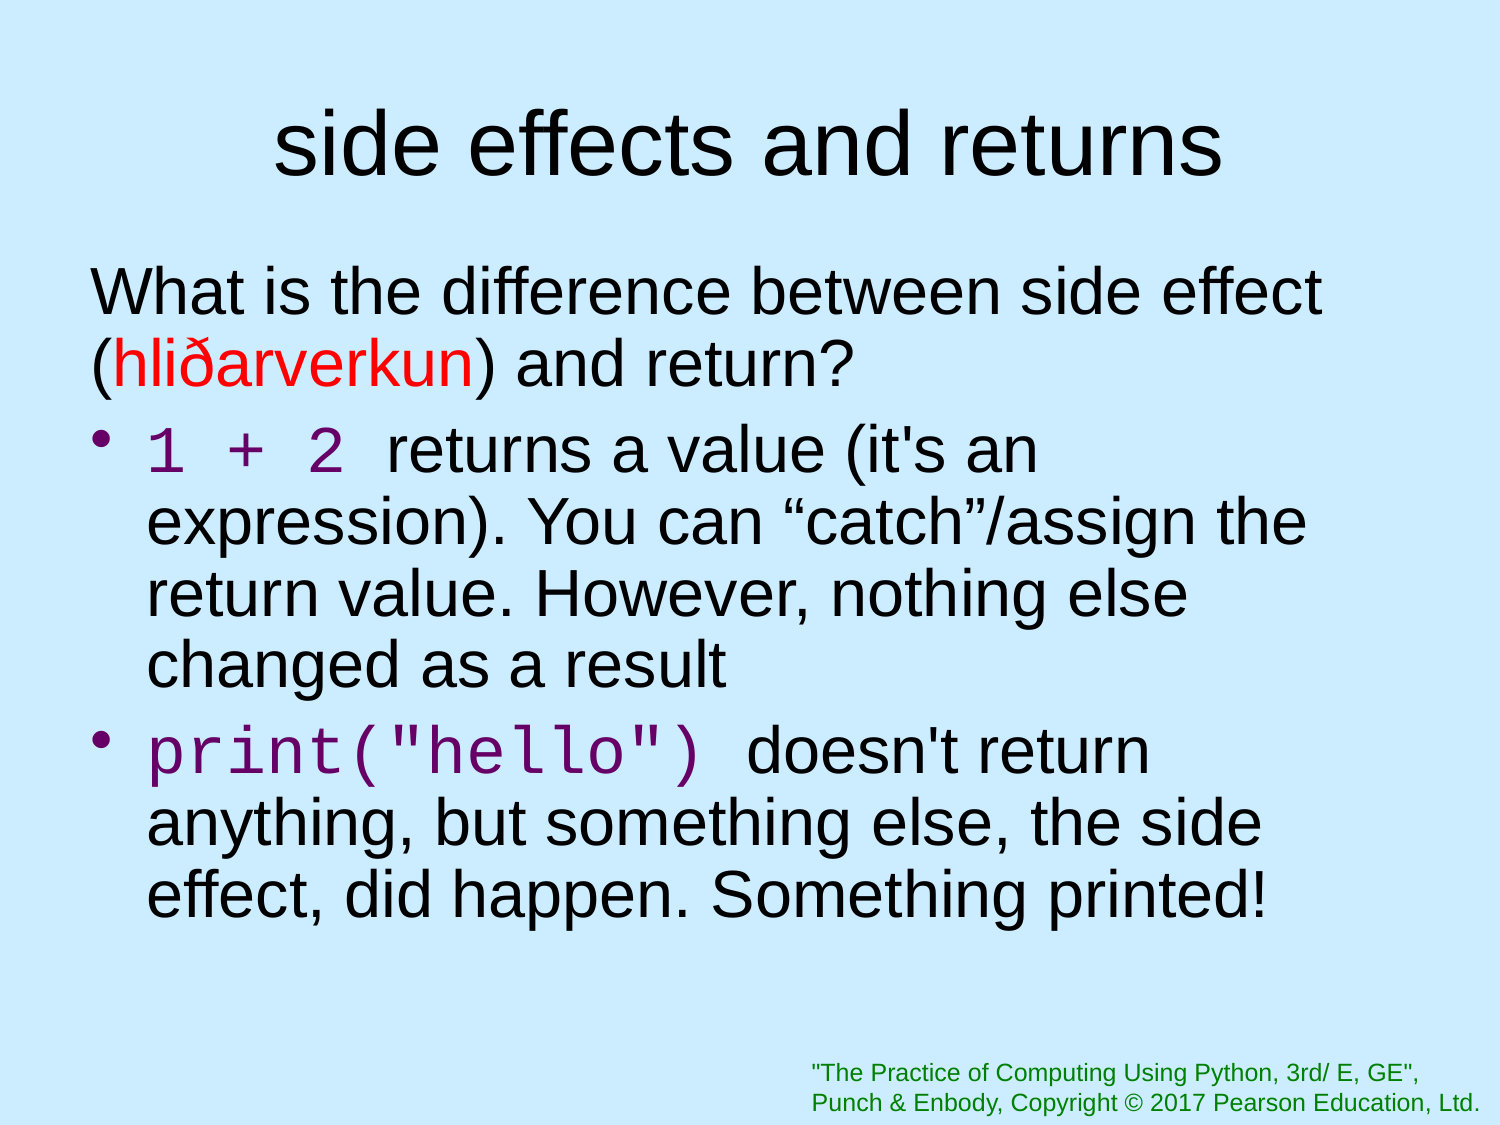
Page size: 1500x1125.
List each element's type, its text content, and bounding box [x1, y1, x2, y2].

title side effects and returns [75, 45, 1425, 233]
list What is the difference between side effect (hliðarverkun) and return? 1 + 2 returns a value (it's an expression). You can “catch”/assign the return value. However, nothing else changed as a result print("hello") doesn't return anything, but something else, the side effect, did happen. Something printed! [75, 249, 1425, 963]
